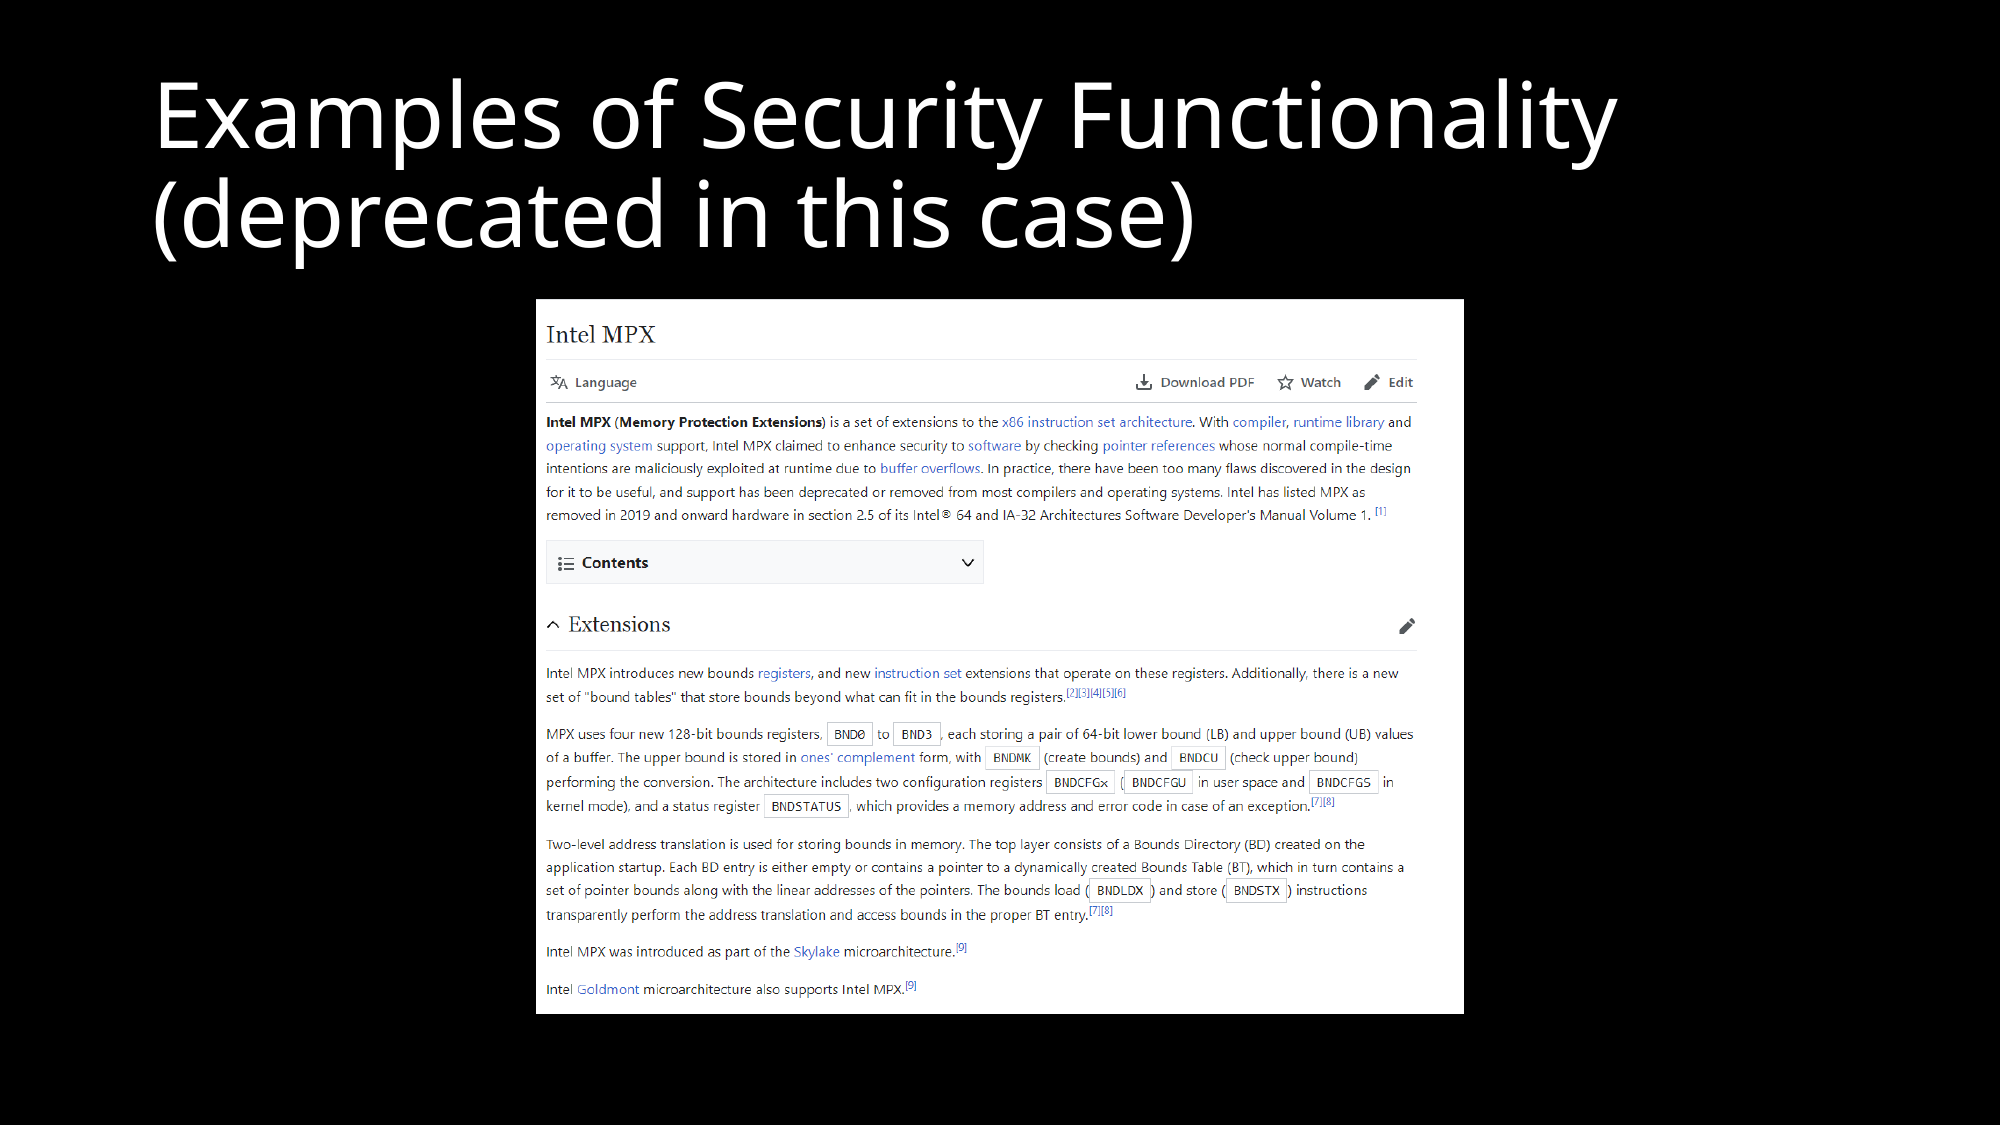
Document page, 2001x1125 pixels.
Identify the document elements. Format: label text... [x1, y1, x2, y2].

title Examples of Security Functionality (deprecated in this case) [137, 59, 1863, 278]
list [536, 299, 1464, 1014]
